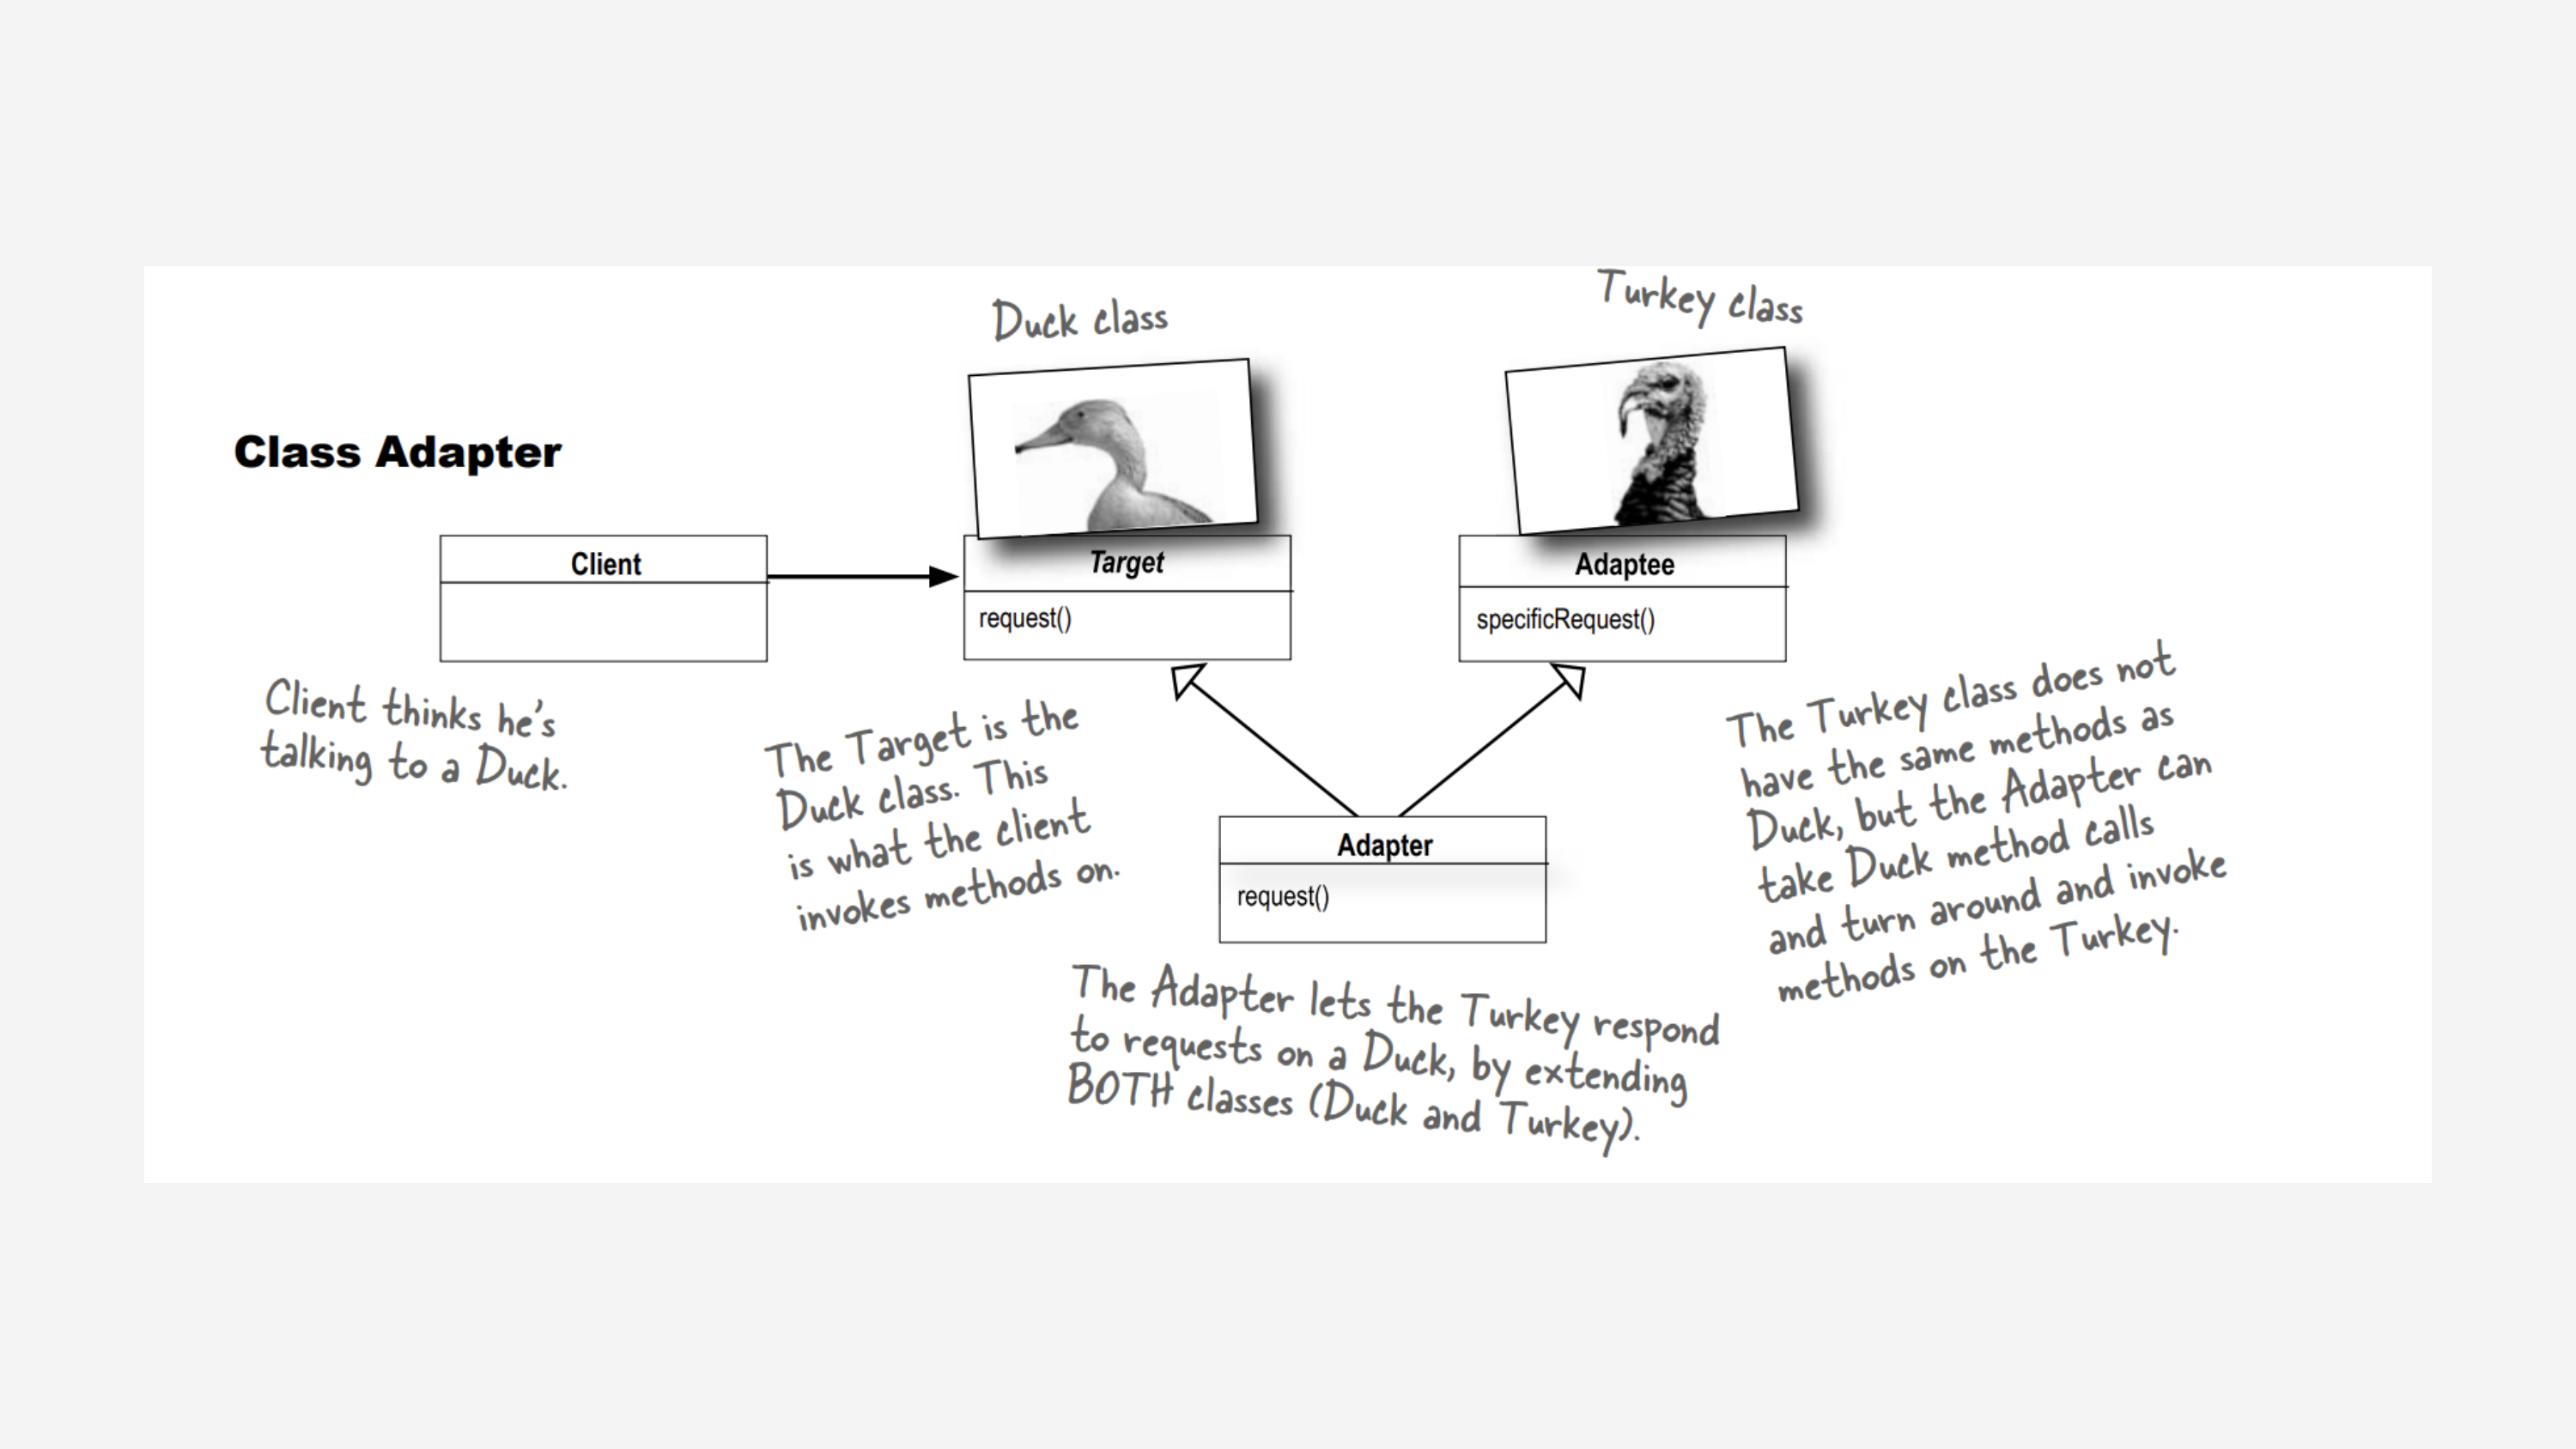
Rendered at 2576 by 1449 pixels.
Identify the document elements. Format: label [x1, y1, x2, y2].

picture [144, 266, 2432, 1183]
